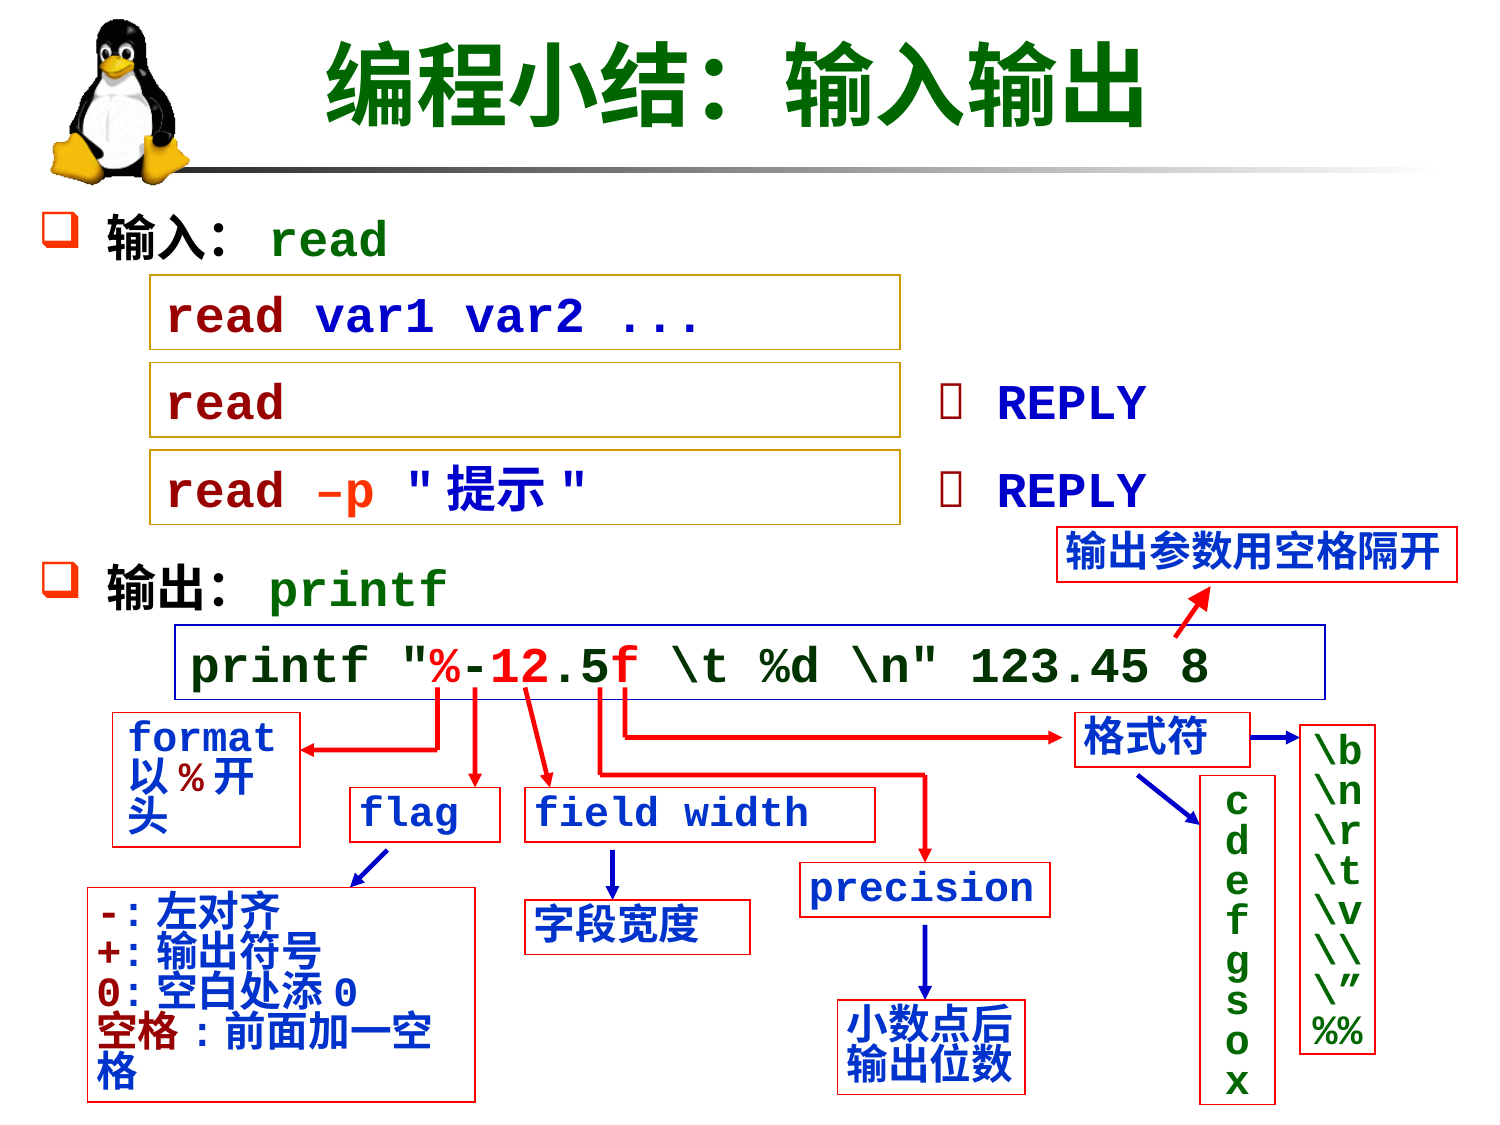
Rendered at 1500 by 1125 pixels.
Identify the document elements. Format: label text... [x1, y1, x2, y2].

text_box 输出：printf [23, 537, 1399, 625]
text_box 输入：read [23, 187, 1399, 275]
title 编程小结：输入输出 [212, 0, 1262, 146]
text_box flag [349, 787, 500, 843]
text_box read –p "提示" [149, 449, 900, 525]
text_box 字段宽度 [524, 900, 750, 955]
text_box read [149, 362, 900, 438]
text_box precision [800, 862, 1050, 918]
text_box  REPLY [921, 362, 1162, 438]
text_box 格式符 [1074, 712, 1250, 768]
text_box [624, 731, 1063, 744]
text_box read var1 var2 ... [149, 274, 900, 350]
text_box [606, 849, 619, 900]
text_box [918, 774, 932, 862]
text_box [468, 687, 482, 787]
text_box 输出参数用空格隔开 [1057, 527, 1457, 582]
text_box [918, 924, 932, 999]
text_box [1174, 586, 1211, 638]
text_box [350, 849, 388, 887]
text_box \b \n \r \t \v \\ \” %% [1299, 725, 1375, 1054]
picture [37, 0, 219, 187]
text_box 小数点后输出位数 [837, 999, 1025, 1095]
text_box field width [525, 787, 875, 843]
text_box c d e f g s o x [1199, 775, 1275, 1105]
text_box  REPLY [921, 449, 1162, 525]
text_box [300, 743, 437, 757]
text_box format 以%开头 [112, 712, 300, 848]
text_box [1137, 774, 1201, 826]
text_box [524, 687, 553, 787]
text_box -:左对齐 +:输出符号 0:空白处添0 空格:前面加一空格 [87, 887, 475, 1103]
text_box printf "%-12.5f \t %d \n" 123.45 8 [174, 624, 1325, 700]
text_box [1249, 731, 1300, 744]
